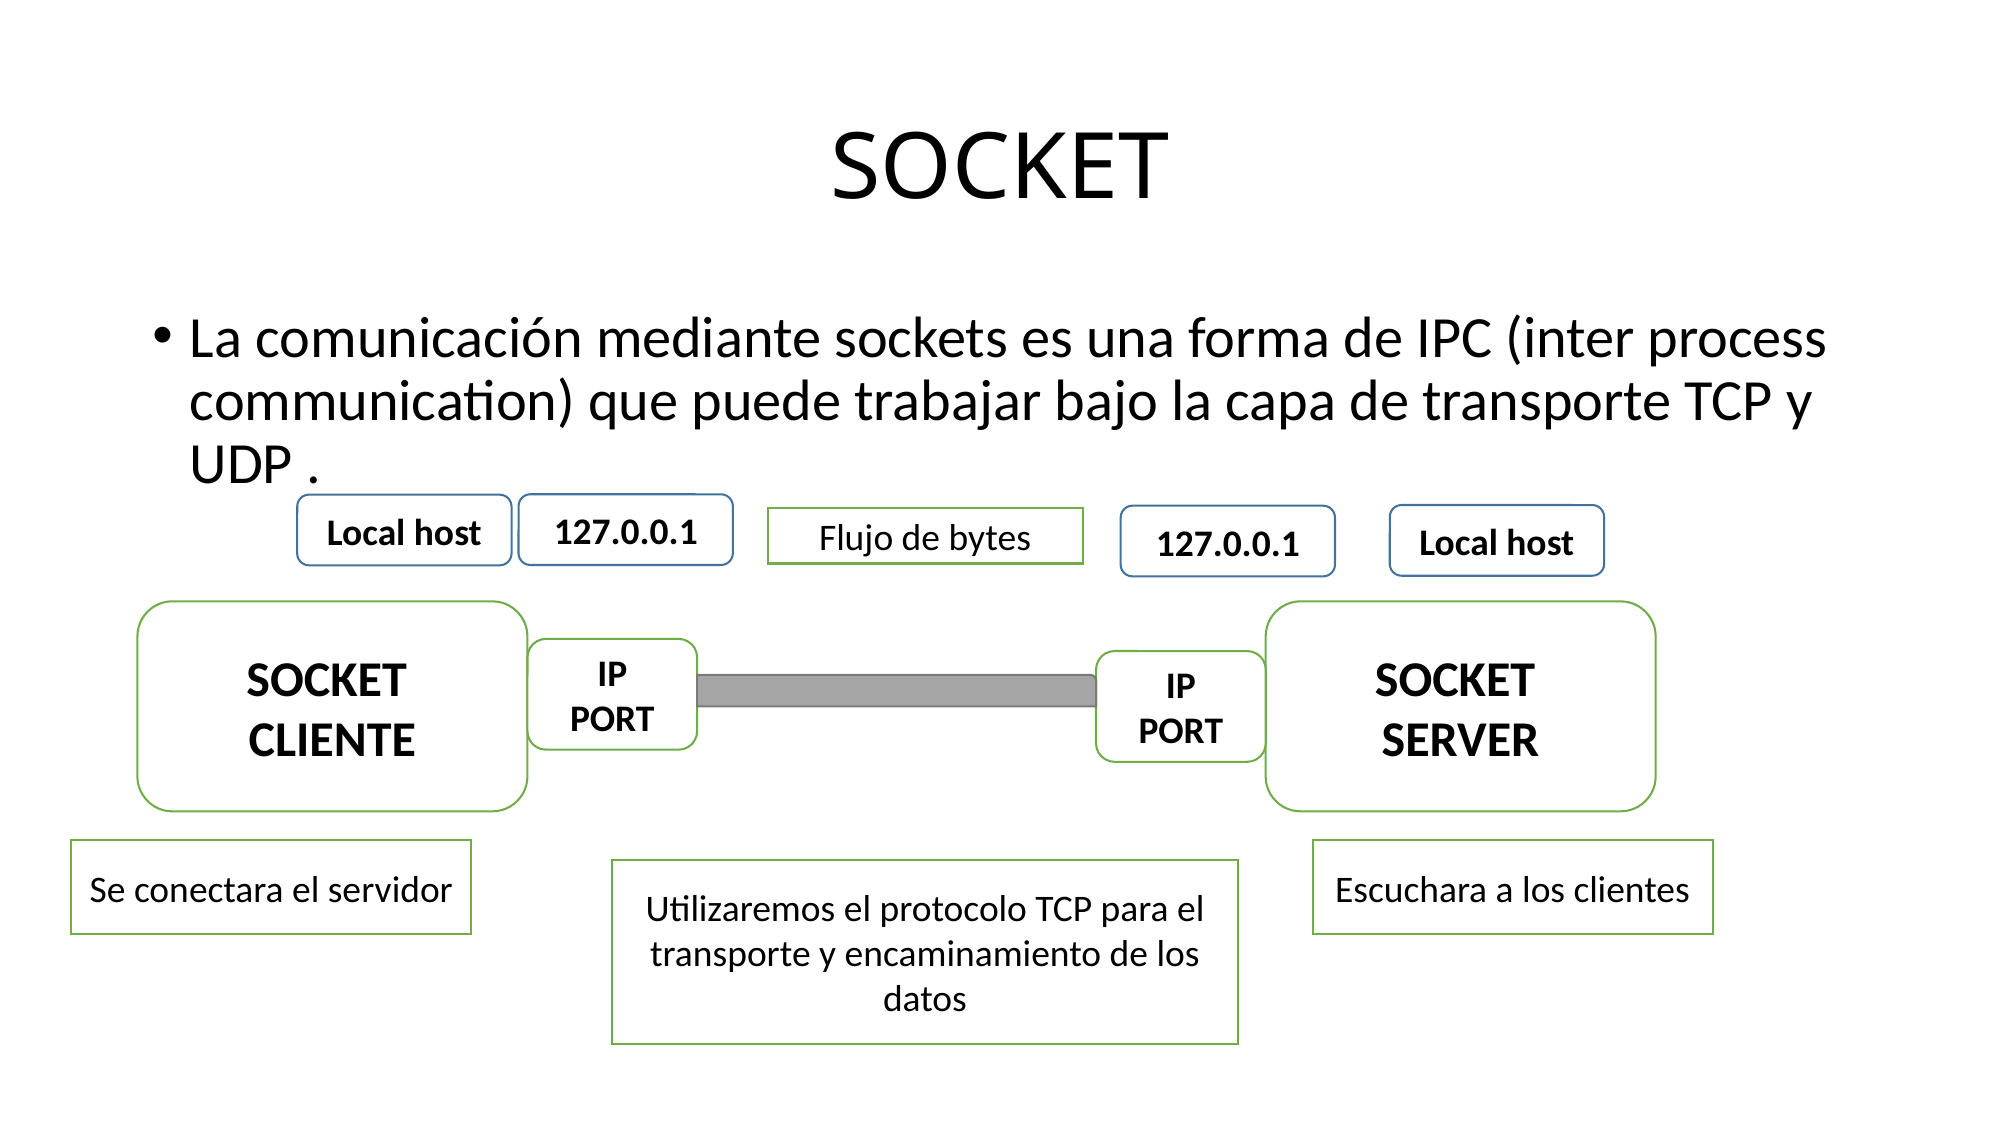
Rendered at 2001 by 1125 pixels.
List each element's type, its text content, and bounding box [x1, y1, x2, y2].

text_box 127.0.0.1 [1119, 504, 1337, 578]
text_box IP PORT [526, 637, 699, 751]
text_box IP PORT [1094, 649, 1267, 763]
text_box Flujo de bytes [767, 507, 1084, 565]
text_box Local host [296, 493, 513, 567]
text_box Se conectara el servidor [70, 839, 472, 935]
text_box SOCKET CLIENTE [136, 600, 529, 813]
list La comunicación mediante sockets es una forma de IPC (inter process communication) que puede trabajar bajo la capa de transporte TCP y UDP . [137, 299, 1863, 1014]
text_box Utilizaremos el protocolo TCP para el transporte y encaminamiento de los datos [611, 859, 1239, 1045]
text_box SOCKET SERVER [1264, 600, 1657, 813]
text_box 127.0.0.1 [517, 493, 734, 567]
text_box [696, 673, 1098, 708]
text_box Local host [1388, 503, 1606, 577]
title SOCKET [137, 59, 1863, 278]
text_box Escuchara a los clientes [1312, 839, 1714, 935]
